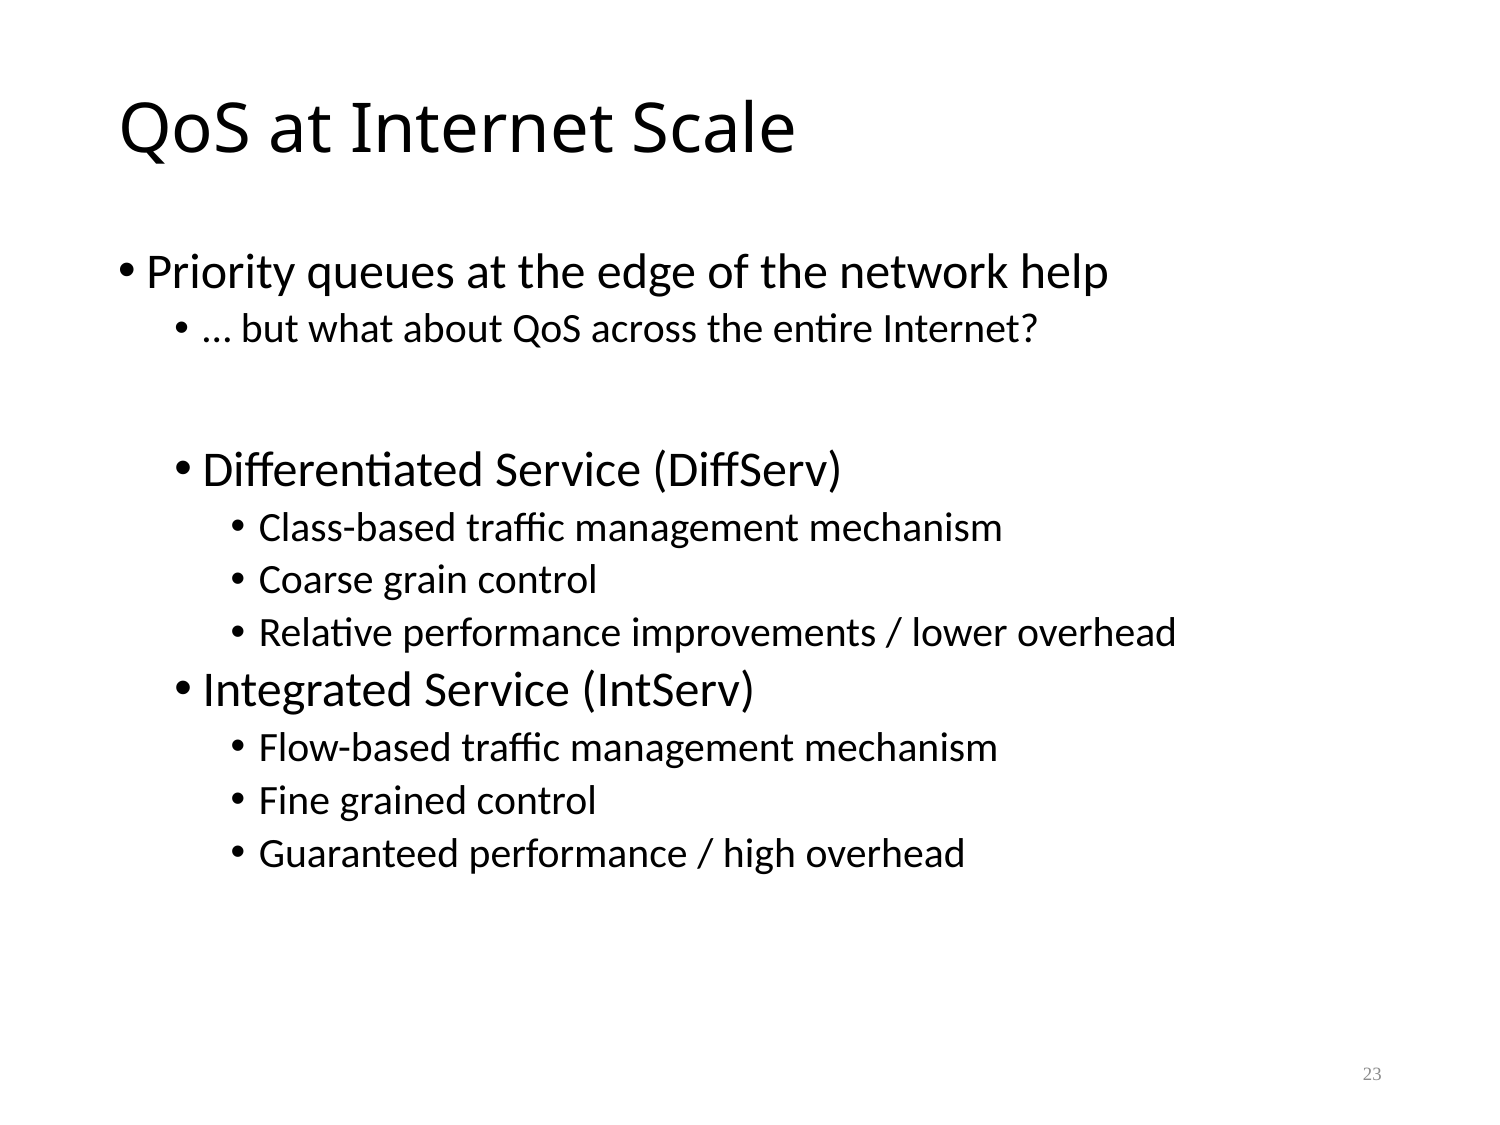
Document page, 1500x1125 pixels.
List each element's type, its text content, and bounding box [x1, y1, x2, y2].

slide_number 23 [1059, 1042, 1397, 1103]
list Priority queues at the edge of the network help … but what about QoS across the entire Internet? Differentiated Service (DiffServ) Class-based traffic management mechanism Coarse grain control Relative performance improvements / lower overhead Integrated Service (IntServ) Flow-based traffic management mechanism Fine grained control Guaranteed performance / high overhead [103, 237, 1397, 1014]
title QoS at Internet Scale [103, 59, 1397, 200]
